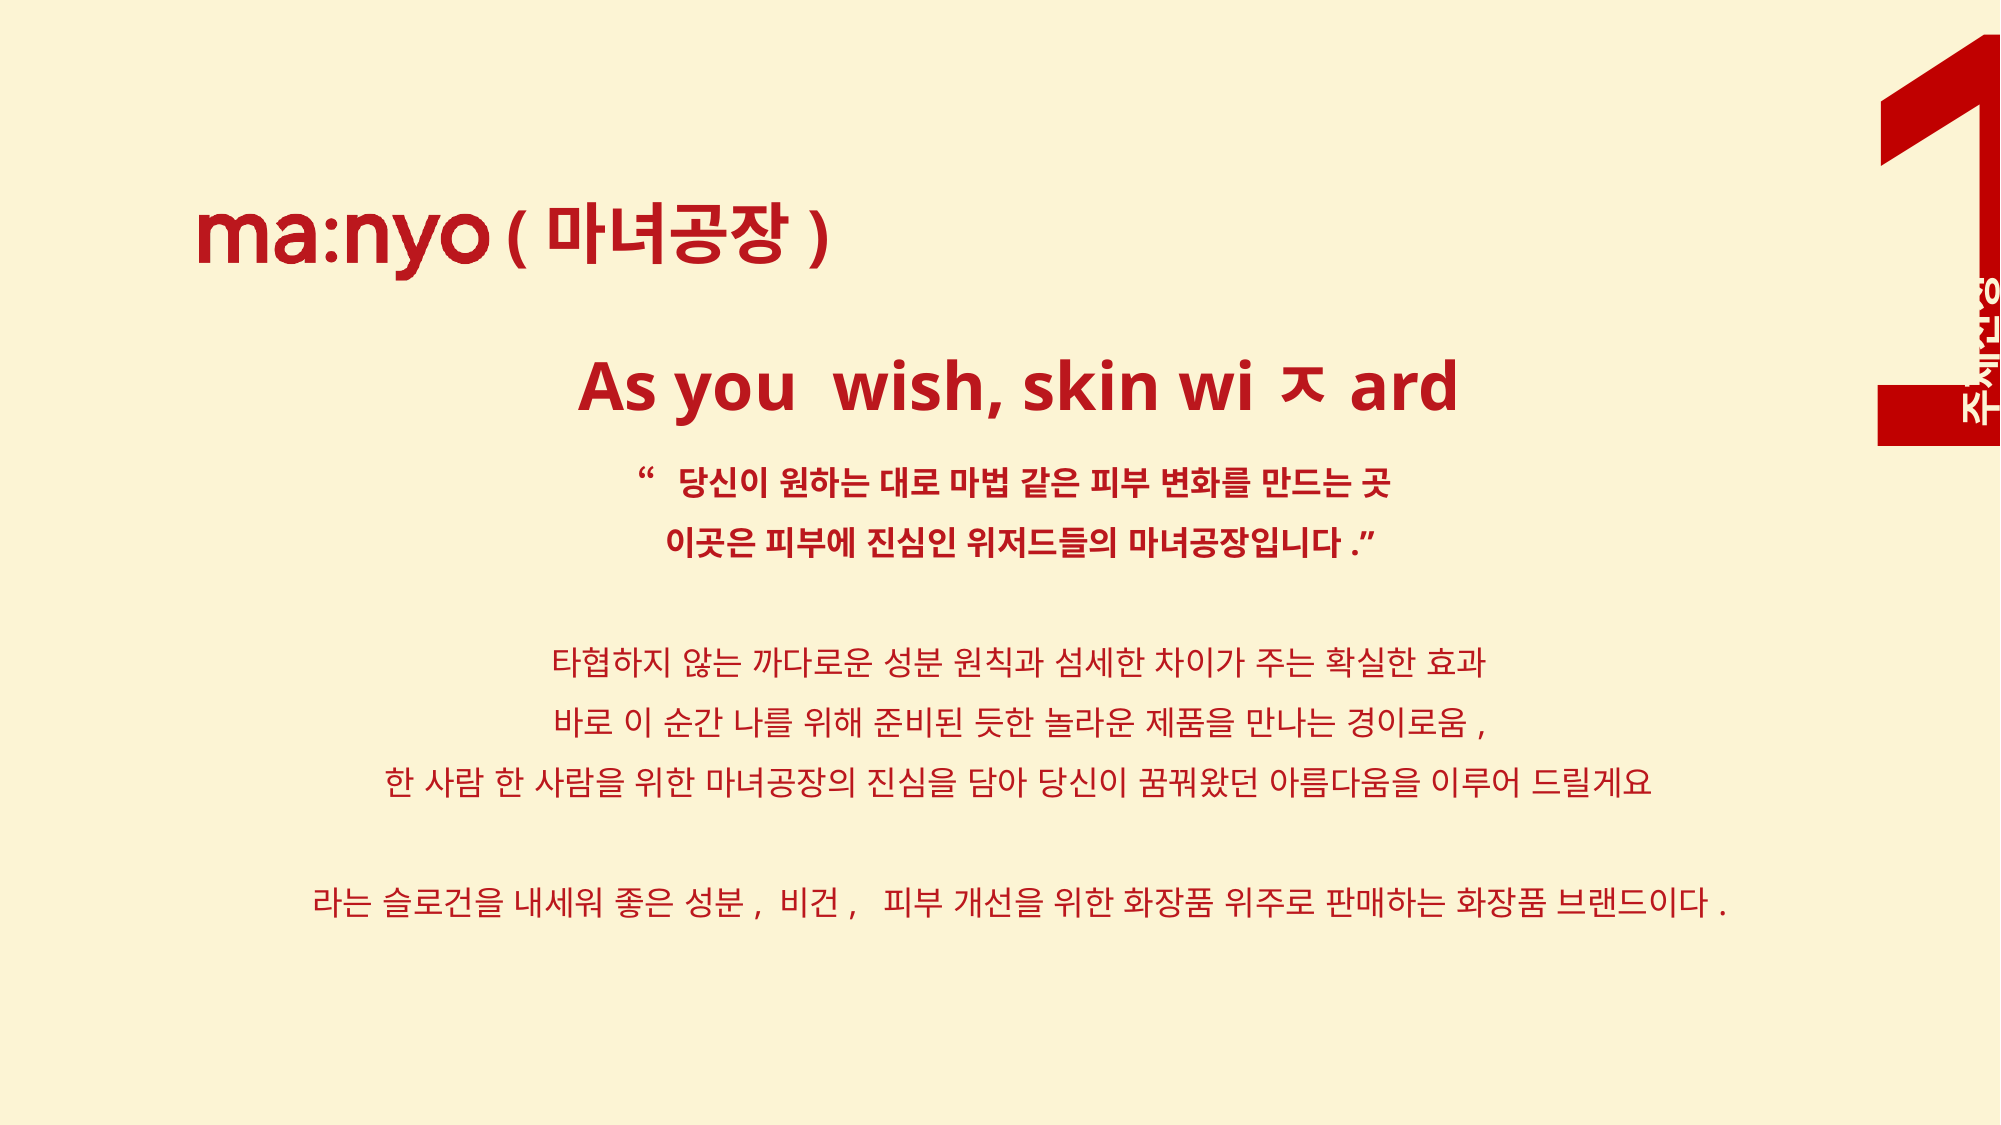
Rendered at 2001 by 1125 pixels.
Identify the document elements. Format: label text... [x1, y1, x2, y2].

text_box (마녀공장) [489, 184, 848, 279]
text_box “당신이 원하는 대로 마법 같은 피부 변화를 만드는 곳 이곳은 피부에 진심인 위저드들의 마녀공장입니다.” 타협하지 않는 까다로운 성분 원칙과 섬세한 차이가 주는 확실한 효과 바로 이 순간 나를 위해 준비된 듯한 놀라운 제품을 만나는 경이로움, 한 사람 한 사람을 위한 마녀공장의 진심을 담아 당신이 꿈꿔왔던 아름다움을 이루어 드릴게요 라는 슬로건을 내세워 좋은 성분, 비건, 피부 개선을 위한 화장품 위주로 판매하는 화장품 브랜드이다. [139, 435, 1901, 929]
text_box 주제선정 [1946, 232, 2000, 470]
text_box As you wish, skin wiㅈard [546, 336, 1493, 432]
picture [198, 213, 490, 281]
text_box 1 [1825, 0, 2000, 574]
